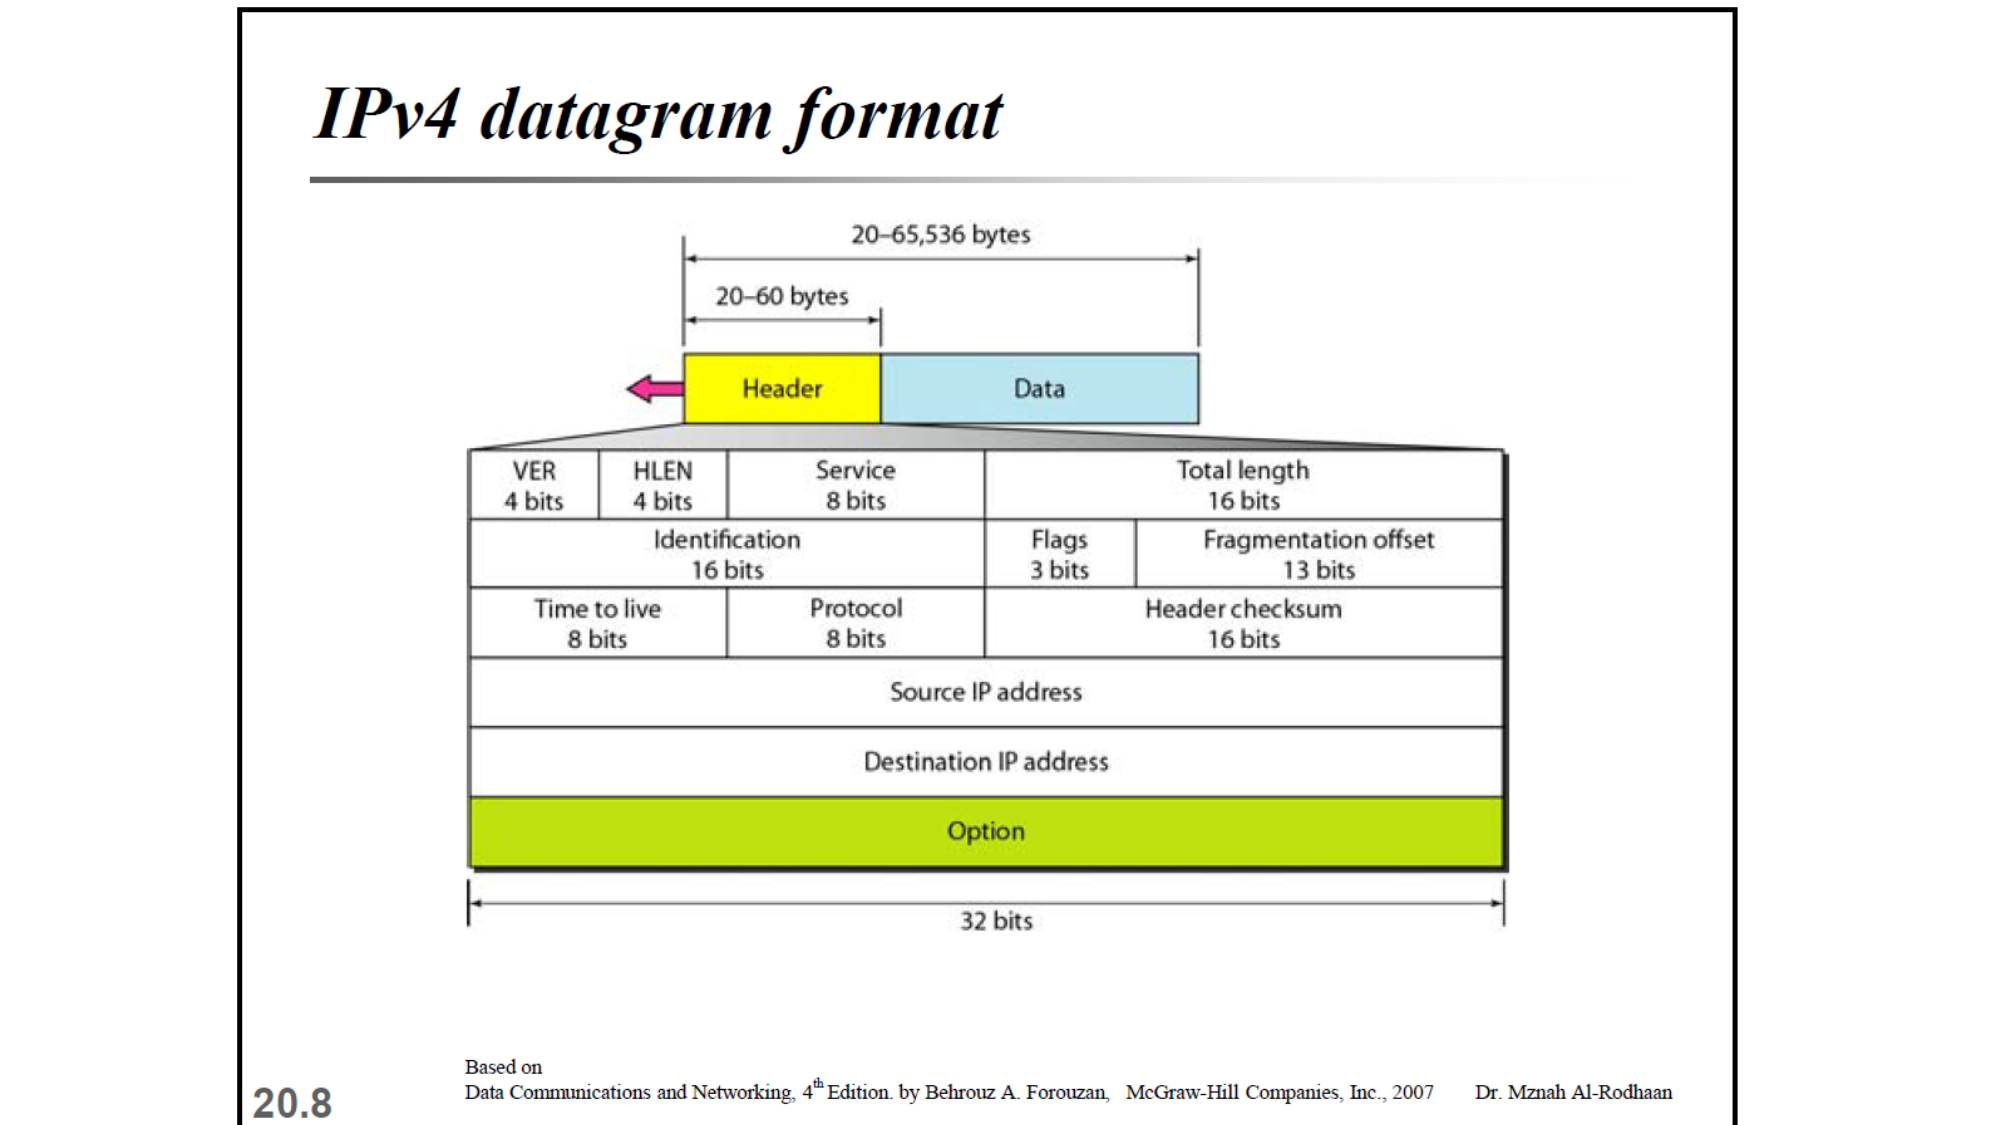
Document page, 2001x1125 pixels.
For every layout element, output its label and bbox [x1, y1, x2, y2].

list [236, 6, 1739, 1125]
